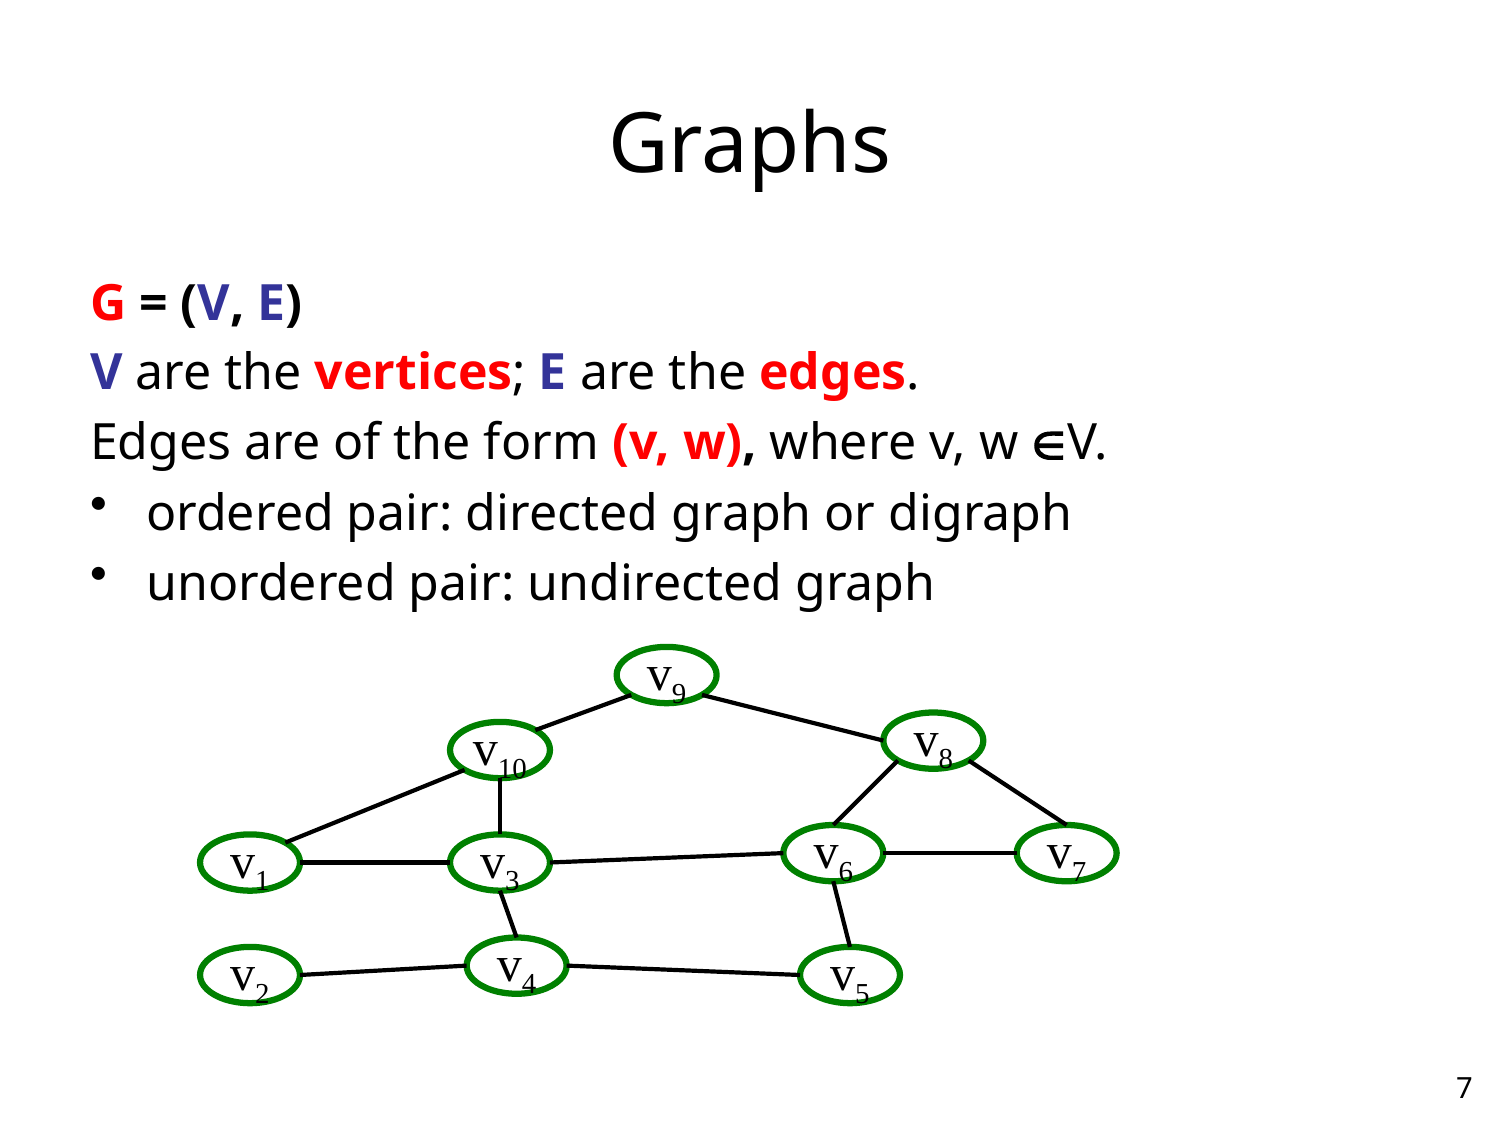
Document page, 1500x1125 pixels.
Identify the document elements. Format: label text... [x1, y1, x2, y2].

text_box v6 [783, 825, 884, 882]
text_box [968, 763, 1067, 823]
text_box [569, 965, 798, 976]
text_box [833, 763, 899, 823]
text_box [701, 697, 881, 741]
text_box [552, 852, 781, 863]
text_box v8 [884, 712, 984, 769]
text_box v9 [616, 646, 717, 704]
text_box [535, 697, 632, 728]
text_box v5 [800, 946, 901, 1004]
text_box v7 [1016, 825, 1117, 882]
text_box v3 [450, 834, 549, 891]
text_box v10 [450, 721, 550, 779]
text_box v4 [466, 937, 567, 994]
text_box v1 [200, 834, 300, 891]
list G = (V, E) V are the vertices; E are the edges. Edges are of the form (v, w), where v, w V. ordered pair: directed graph or digraph unordered pair: undirected graph [74, 262, 1426, 1006]
title Graphs [74, 44, 1426, 233]
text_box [499, 893, 517, 935]
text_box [302, 965, 464, 976]
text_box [285, 772, 465, 840]
text_box v2 [200, 946, 299, 1004]
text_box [833, 884, 851, 944]
